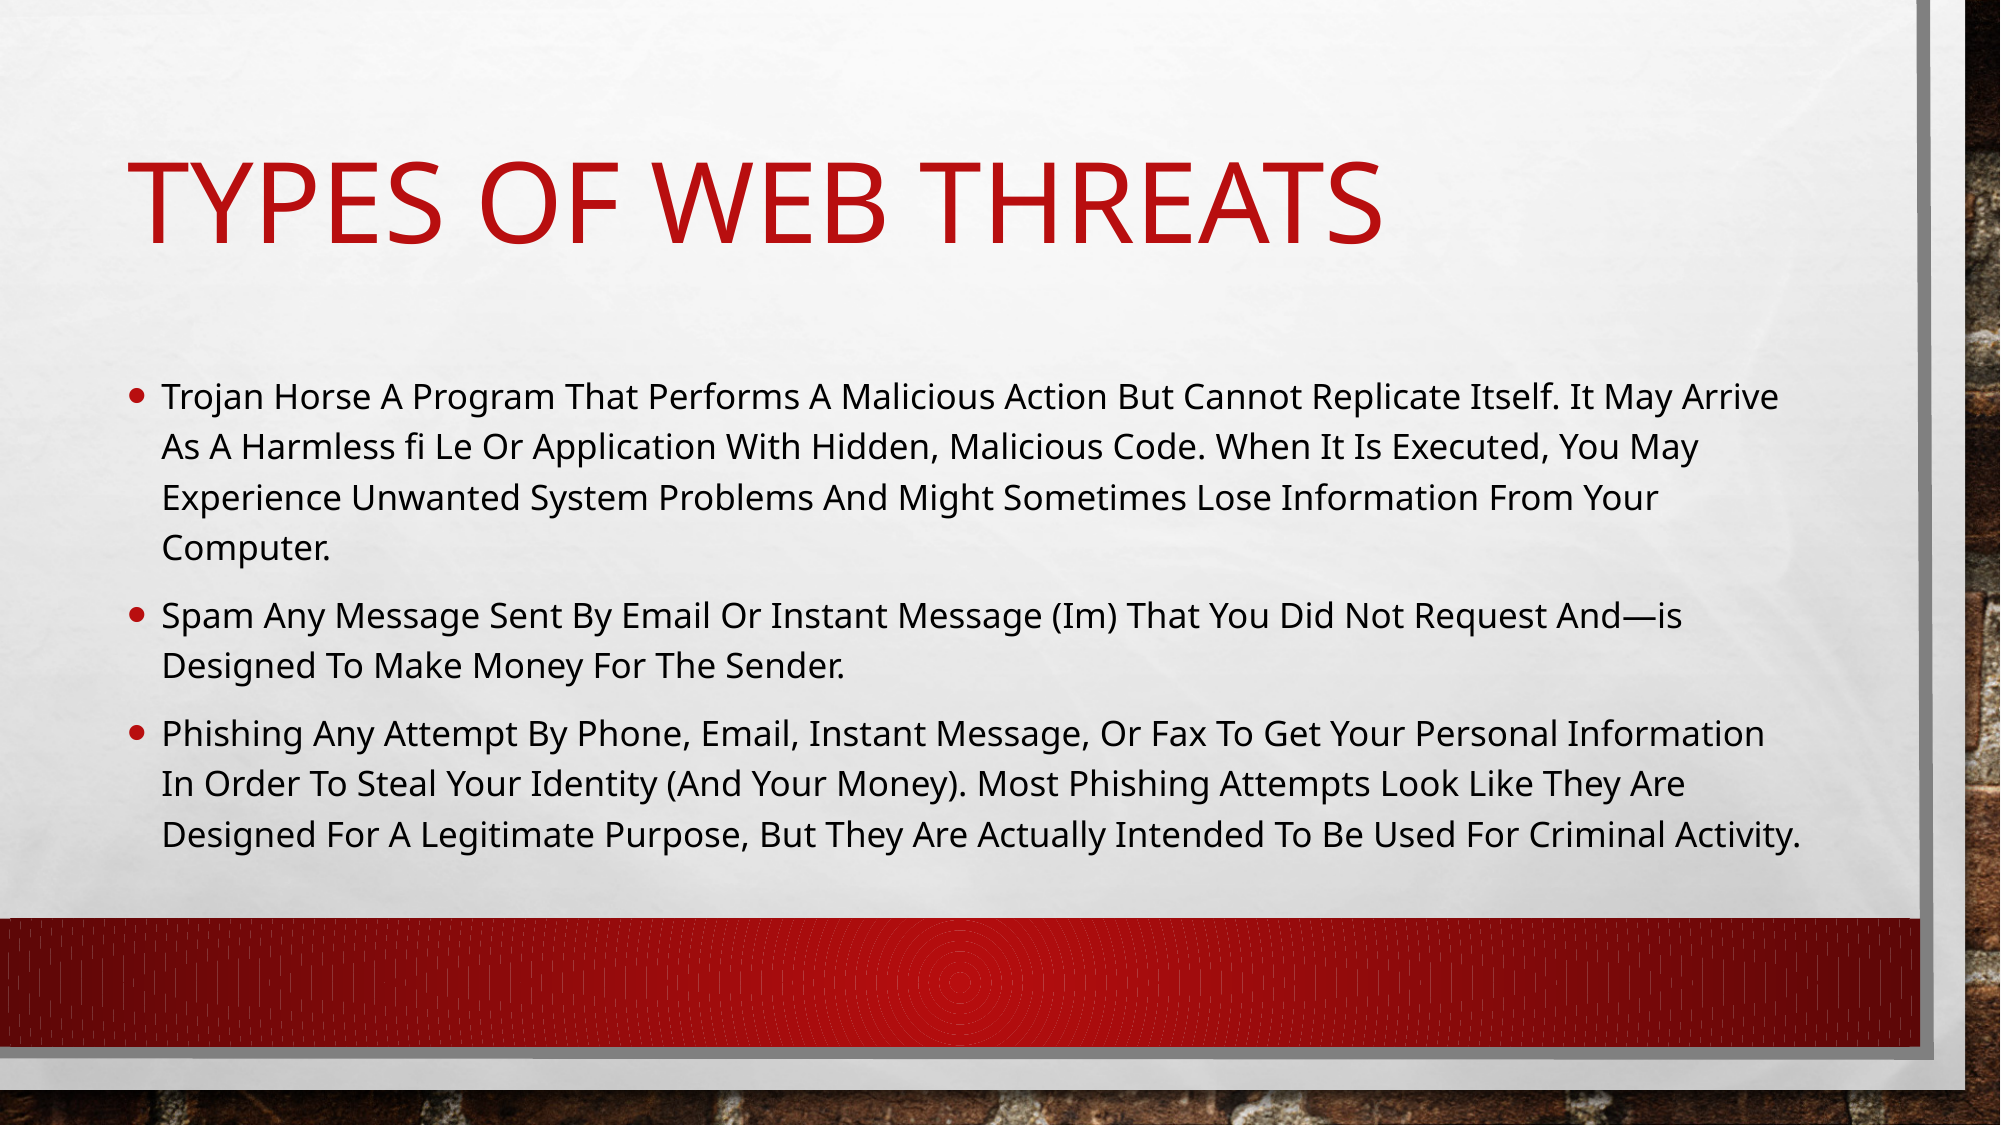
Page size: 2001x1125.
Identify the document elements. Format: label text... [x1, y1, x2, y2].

title Types of web threats [112, 112, 1818, 302]
list Trojan Horse A Program That Performs A Malicious Action But Cannot Replicate Itself. It May Arrive As A Harmless ﬁ Le Or Application With Hidden, Malicious Code. When It Is Executed, You May Experience Unwanted System Problems And Might Sometimes Lose Information From Your Computer. Spam Any Message Sent By Email Or Instant Message (Im) That You Did Not Request And—is Designed To Make Money For The Sender. Phishing Any Attempt By Phone, Email, Instant Message, Or Fax To Get Your Personal Information In Order To Steal Your Identity (And Your Money). Most Phishing Attempts Look Like They Are Designed For A Legitimate Purpose, But They Are Actually Intended To Be Used For Criminal Activity. [112, 338, 1818, 882]
picture [0, 0, 2000, 1125]
